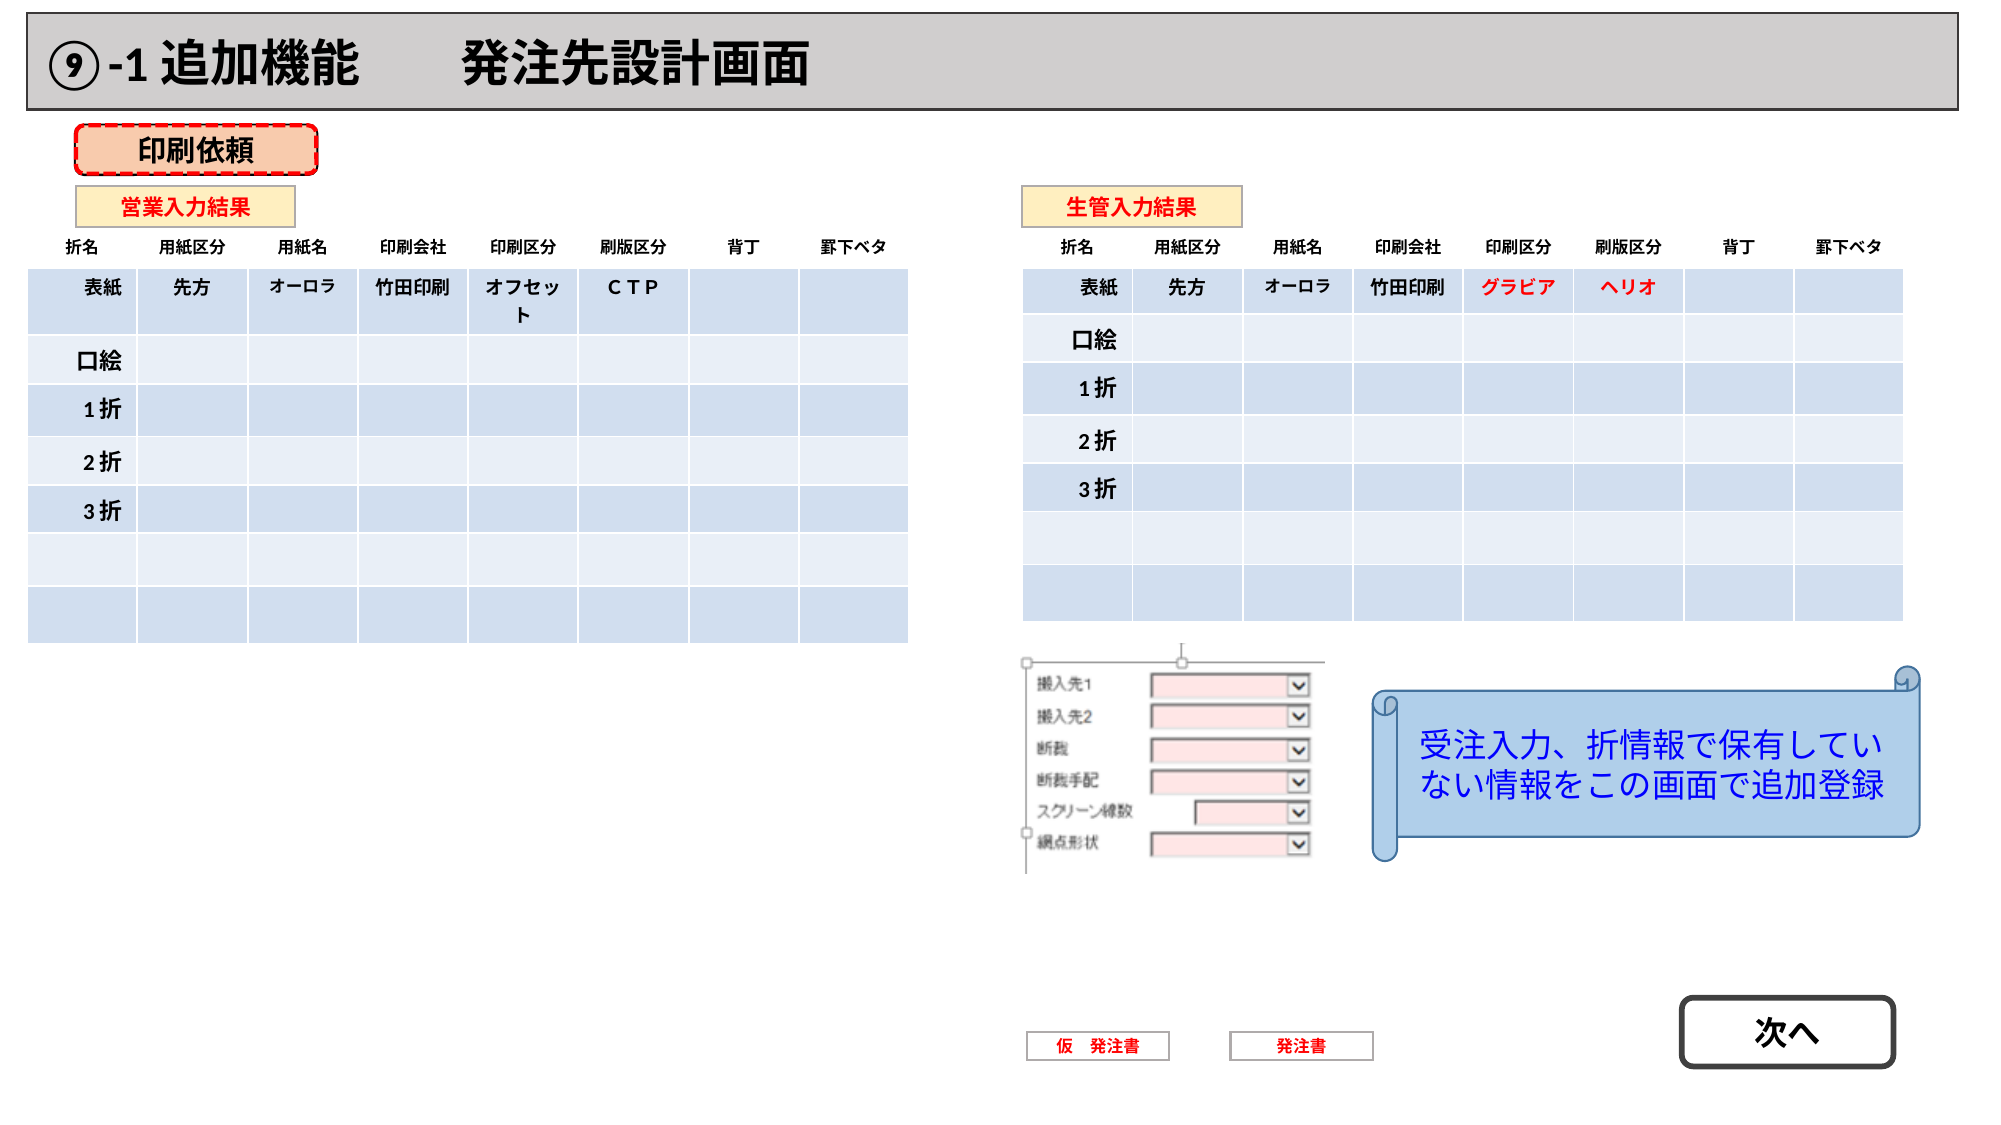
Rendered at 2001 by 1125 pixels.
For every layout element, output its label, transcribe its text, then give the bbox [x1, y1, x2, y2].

table_cell [1795, 363, 1903, 414]
table_cell [1354, 363, 1462, 414]
table_cell [359, 486, 467, 532]
table_cell [249, 534, 357, 585]
text_box 受注入力、折情報で保有していない情報をこの画面で追加登録 [1371, 665, 1921, 863]
table_cell [1354, 512, 1462, 564]
table_cell [1354, 464, 1462, 511]
table_cell [138, 587, 247, 643]
table_cell オフセット [469, 269, 577, 334]
table_cell [1023, 512, 1132, 564]
table_cell 3折 [28, 486, 136, 532]
table_cell [690, 269, 798, 334]
table_header 刷版区分 [1574, 227, 1683, 263]
text_box 印刷依頼 [74, 124, 318, 175]
table_cell [1464, 565, 1573, 621]
picture [1013, 643, 1325, 874]
table_cell [1795, 416, 1903, 462]
table_cell [800, 437, 908, 484]
table_cell 1折 [28, 385, 136, 436]
table_cell [1244, 315, 1352, 361]
table_cell [800, 534, 908, 585]
table_cell [1244, 565, 1352, 621]
table_cell [28, 587, 136, 643]
table_cell [1133, 464, 1242, 511]
table_cell 口絵 [28, 336, 136, 383]
table_header 用紙区分 [1133, 228, 1242, 263]
table_header 用紙区分 [138, 228, 247, 263]
table_cell [1133, 416, 1242, 462]
table_cell 表紙 [1023, 269, 1132, 313]
table_cell [469, 336, 577, 383]
table_cell 表紙 [28, 269, 136, 334]
table_cell [1574, 464, 1683, 511]
text_box 営業入力結果 [75, 185, 296, 228]
table_cell [249, 437, 357, 484]
table_cell [1244, 464, 1352, 511]
text_box 生管入力結果 [1021, 185, 1243, 228]
table_cell [1464, 315, 1573, 361]
table_cell [469, 534, 577, 585]
table_cell [1354, 315, 1462, 361]
table_cell [249, 486, 357, 532]
table_cell [1795, 315, 1903, 361]
table_cell 竹田印刷 [359, 269, 467, 334]
table_cell [138, 385, 247, 436]
table_cell [469, 486, 577, 532]
table_cell [800, 336, 908, 383]
table_cell [1795, 512, 1903, 564]
table_cell [138, 486, 247, 532]
table_cell [469, 587, 577, 643]
text_box 発注書 [1229, 1031, 1374, 1061]
table_cell [1244, 512, 1352, 564]
table_header 印刷区分 [469, 227, 577, 263]
table_cell [690, 486, 798, 532]
table_header 背丁 [690, 227, 798, 263]
table_cell オーロラ [1244, 269, 1352, 313]
table_cell [1685, 315, 1793, 361]
table_header 用紙名 [1244, 227, 1352, 263]
table_cell [359, 336, 467, 383]
table_cell [1244, 363, 1352, 414]
table_header 背丁 [1685, 227, 1793, 263]
table_cell [1464, 363, 1573, 414]
table_cell [1464, 512, 1573, 564]
table_header 印刷会社 [1354, 227, 1462, 263]
table_header 折名 [28, 227, 136, 263]
table_cell [579, 587, 688, 643]
table_cell ヘリオ [1574, 269, 1683, 313]
table_cell [1574, 565, 1683, 621]
table_header 罫下ベタ [800, 227, 908, 263]
table_header 用紙名 [249, 227, 357, 263]
table_cell [690, 587, 798, 643]
table_cell [1574, 315, 1683, 361]
table_cell [1133, 512, 1242, 564]
table_cell [138, 534, 247, 585]
table_cell [579, 336, 688, 383]
table_header 印刷区分 [1464, 227, 1573, 263]
table_cell 2折 [28, 437, 136, 484]
table_cell [1574, 363, 1683, 414]
table_cell [1133, 565, 1242, 621]
table_cell [1574, 512, 1683, 564]
table_cell [359, 534, 467, 585]
table_cell [690, 437, 798, 484]
table_cell オーロラ [249, 269, 357, 334]
table_cell [1354, 416, 1462, 462]
table_cell [469, 385, 577, 436]
table_cell 先方 [138, 269, 247, 334]
table_cell [1354, 565, 1462, 621]
table_cell [1023, 565, 1132, 621]
table_cell [1795, 565, 1903, 621]
table_cell [1574, 416, 1683, 462]
table_cell [1464, 464, 1573, 511]
table_cell 口絵 [1023, 315, 1132, 361]
table_cell [800, 486, 908, 532]
table_header 罫下ベタ [1795, 227, 1903, 263]
table_cell [1685, 269, 1793, 313]
table_cell 2折 [1023, 416, 1132, 462]
table_cell [1133, 363, 1242, 414]
table_cell [359, 587, 467, 643]
table_cell [579, 486, 688, 532]
table_cell [138, 437, 247, 484]
table_cell [579, 385, 688, 436]
table_cell [690, 336, 798, 383]
table_cell [1133, 315, 1242, 361]
table_cell [800, 587, 908, 643]
table_cell [1685, 565, 1793, 621]
table_header 刷版区分 [579, 227, 688, 263]
table_cell [249, 385, 357, 436]
table_cell [1685, 363, 1793, 414]
table_cell [359, 437, 467, 484]
table_cell [579, 534, 688, 585]
table_cell [579, 437, 688, 484]
table_cell 3折 [1023, 464, 1132, 511]
table_cell [1685, 512, 1793, 564]
table_cell [249, 587, 357, 643]
table_cell [469, 437, 577, 484]
table_cell [800, 269, 908, 334]
table_cell [1795, 269, 1903, 313]
table_cell [800, 385, 908, 436]
table_cell ＣＴＰ [579, 269, 688, 334]
table_cell [1464, 416, 1573, 462]
table_cell [1685, 464, 1793, 511]
table_cell 1折 [1023, 363, 1132, 414]
table_cell [249, 336, 357, 383]
table_cell グラビア [1464, 269, 1573, 313]
table_cell [138, 336, 247, 383]
table_cell [359, 385, 467, 436]
table_cell [1244, 416, 1352, 462]
table_cell [1795, 464, 1903, 511]
table_cell 竹田印刷 [1354, 269, 1462, 313]
text_box ⑨-1追加機能 発注先設計画面 [26, 12, 1959, 111]
table_cell [690, 534, 798, 585]
text_box 次へ [1680, 996, 1895, 1068]
table_cell [690, 385, 798, 436]
table_header 印刷会社 [359, 227, 467, 263]
table_cell [1685, 416, 1793, 462]
table_cell 先方 [1133, 269, 1242, 313]
text_box 仮 発注書 [1026, 1031, 1170, 1061]
table_cell [28, 534, 136, 585]
table_header 折名 [1023, 228, 1132, 263]
